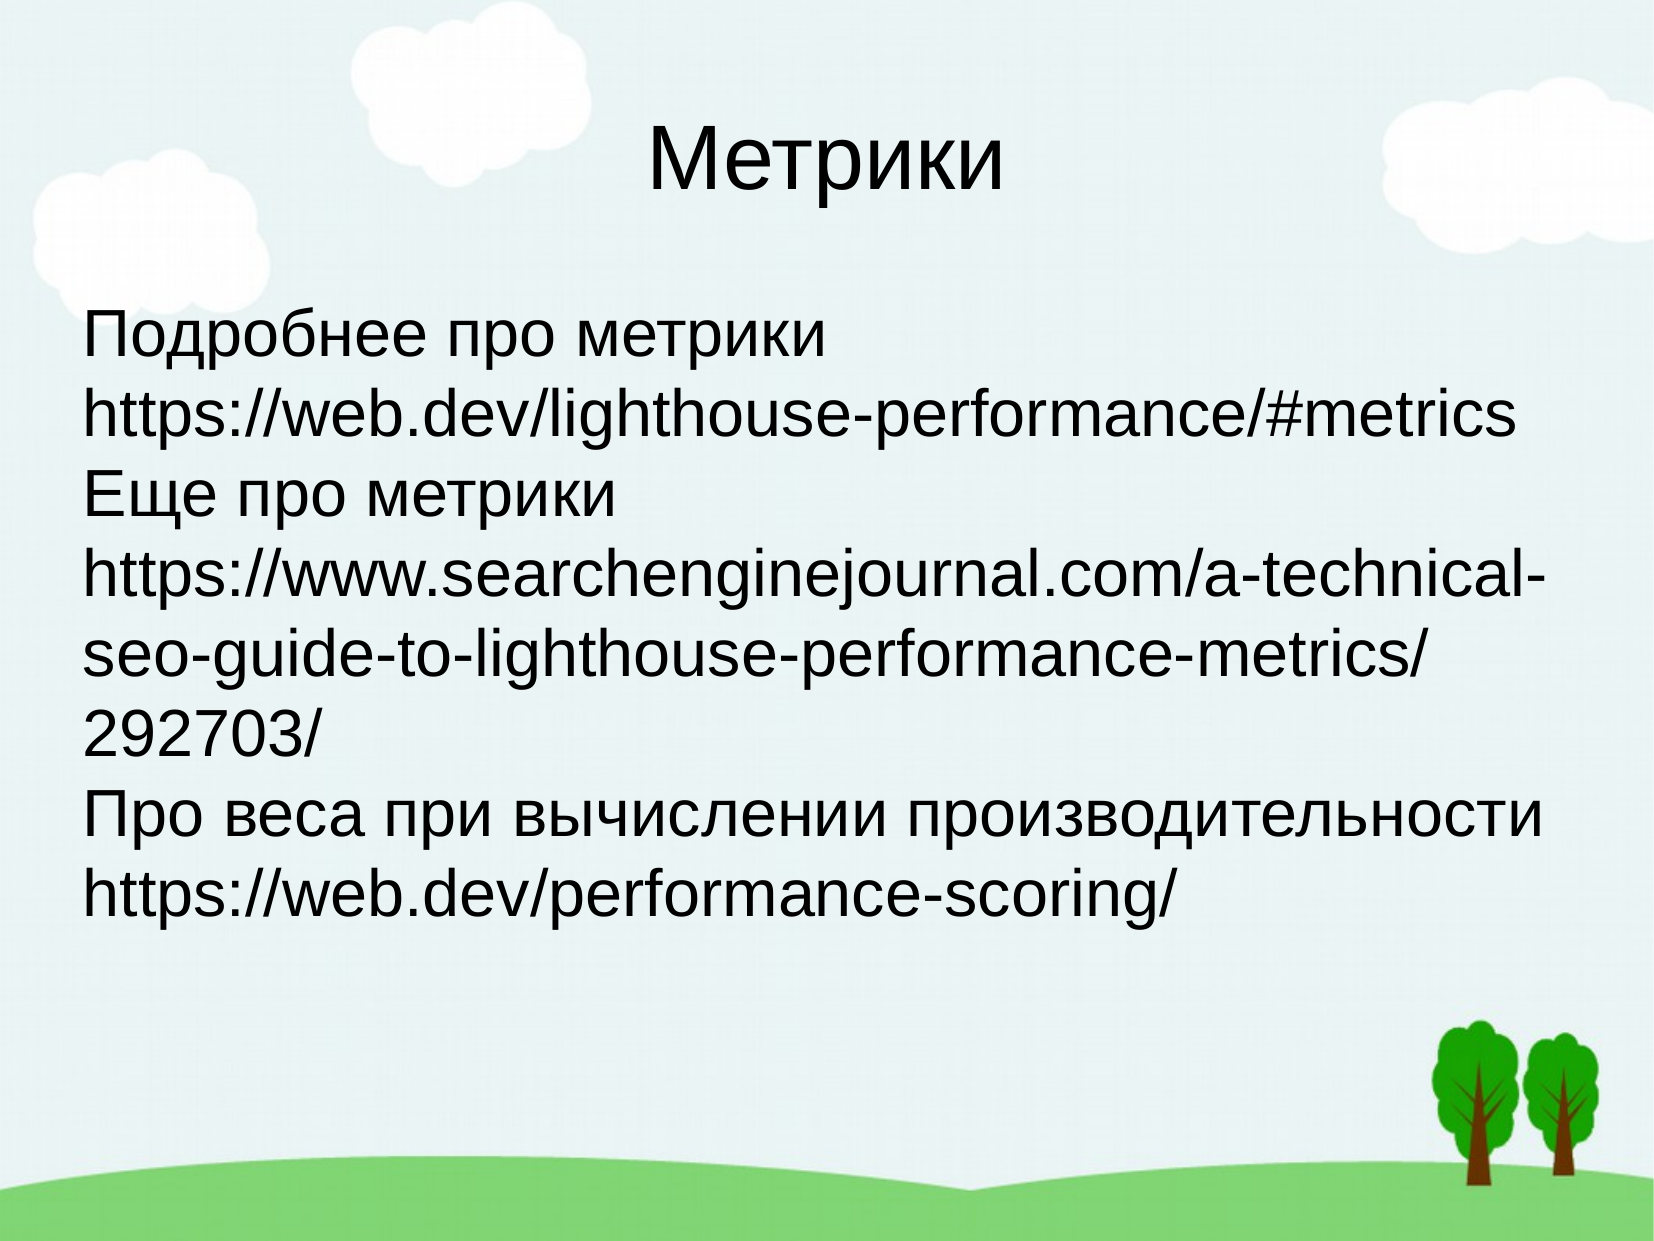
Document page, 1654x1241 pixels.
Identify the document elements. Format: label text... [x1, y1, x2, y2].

picture [0, 0, 1654, 1241]
text_box Подробнее про метрики https://web.dev/lighthouse-performance/#metrics Еще про метрики https://www.searchenginejournal.com/a-technical-seo-guide-to-lighthouse-performance-metrics/292703/ Про веса при вычислении производительности https://web.dev/performance-scoring/ [82, 290, 1571, 1087]
text_box Метрики [82, 49, 1571, 257]
